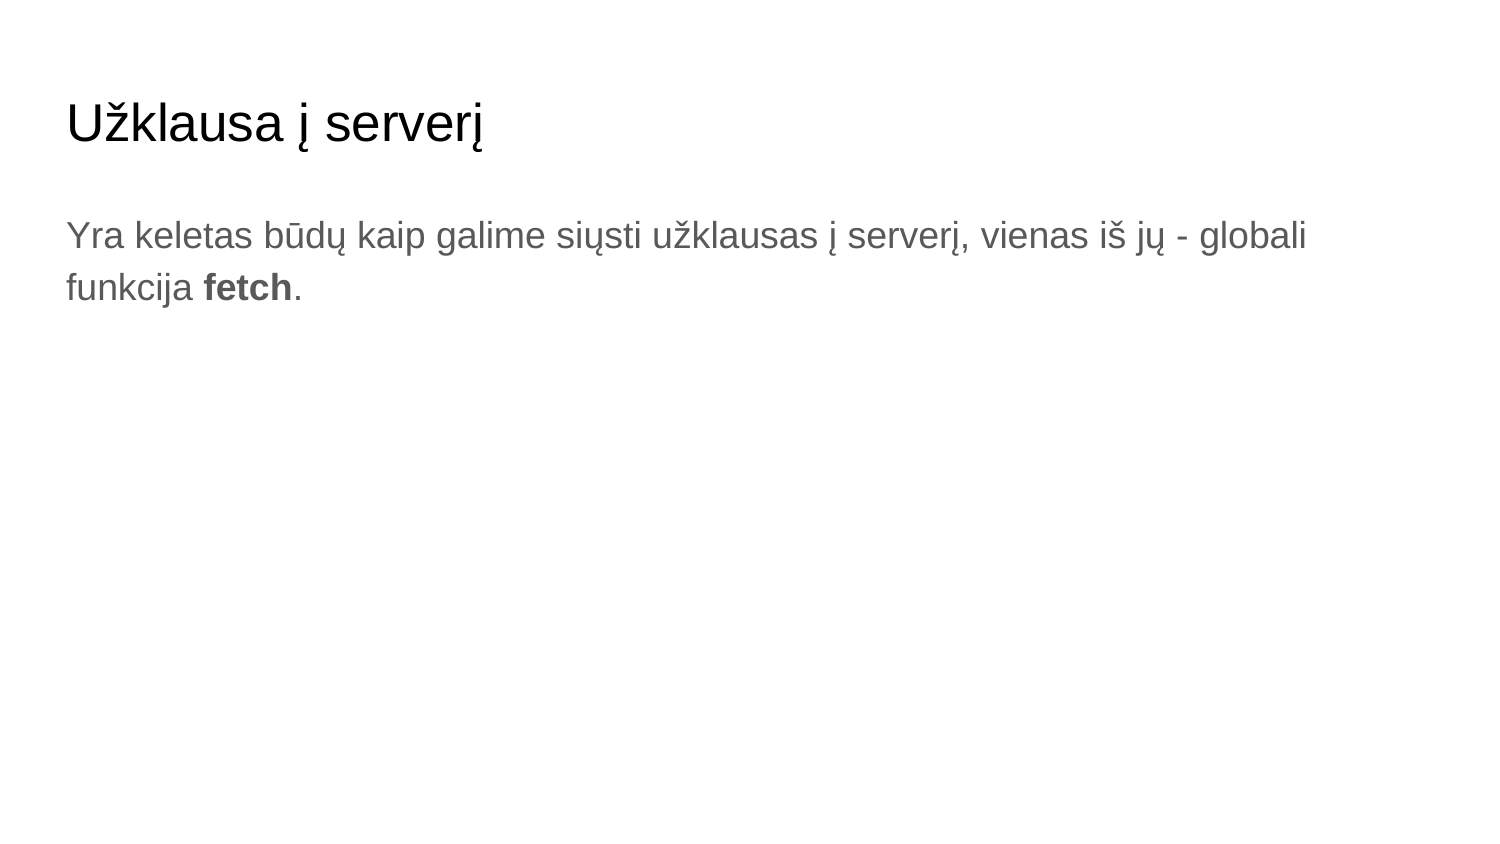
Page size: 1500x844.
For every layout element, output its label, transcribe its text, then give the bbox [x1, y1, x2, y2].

title Užklausa į serverį [51, 72, 1449, 167]
list Yra keletas būdų kaip galime siųsti užklausas į serverį, vienas iš jų - globali funkcija fetch. [51, 189, 1449, 750]
